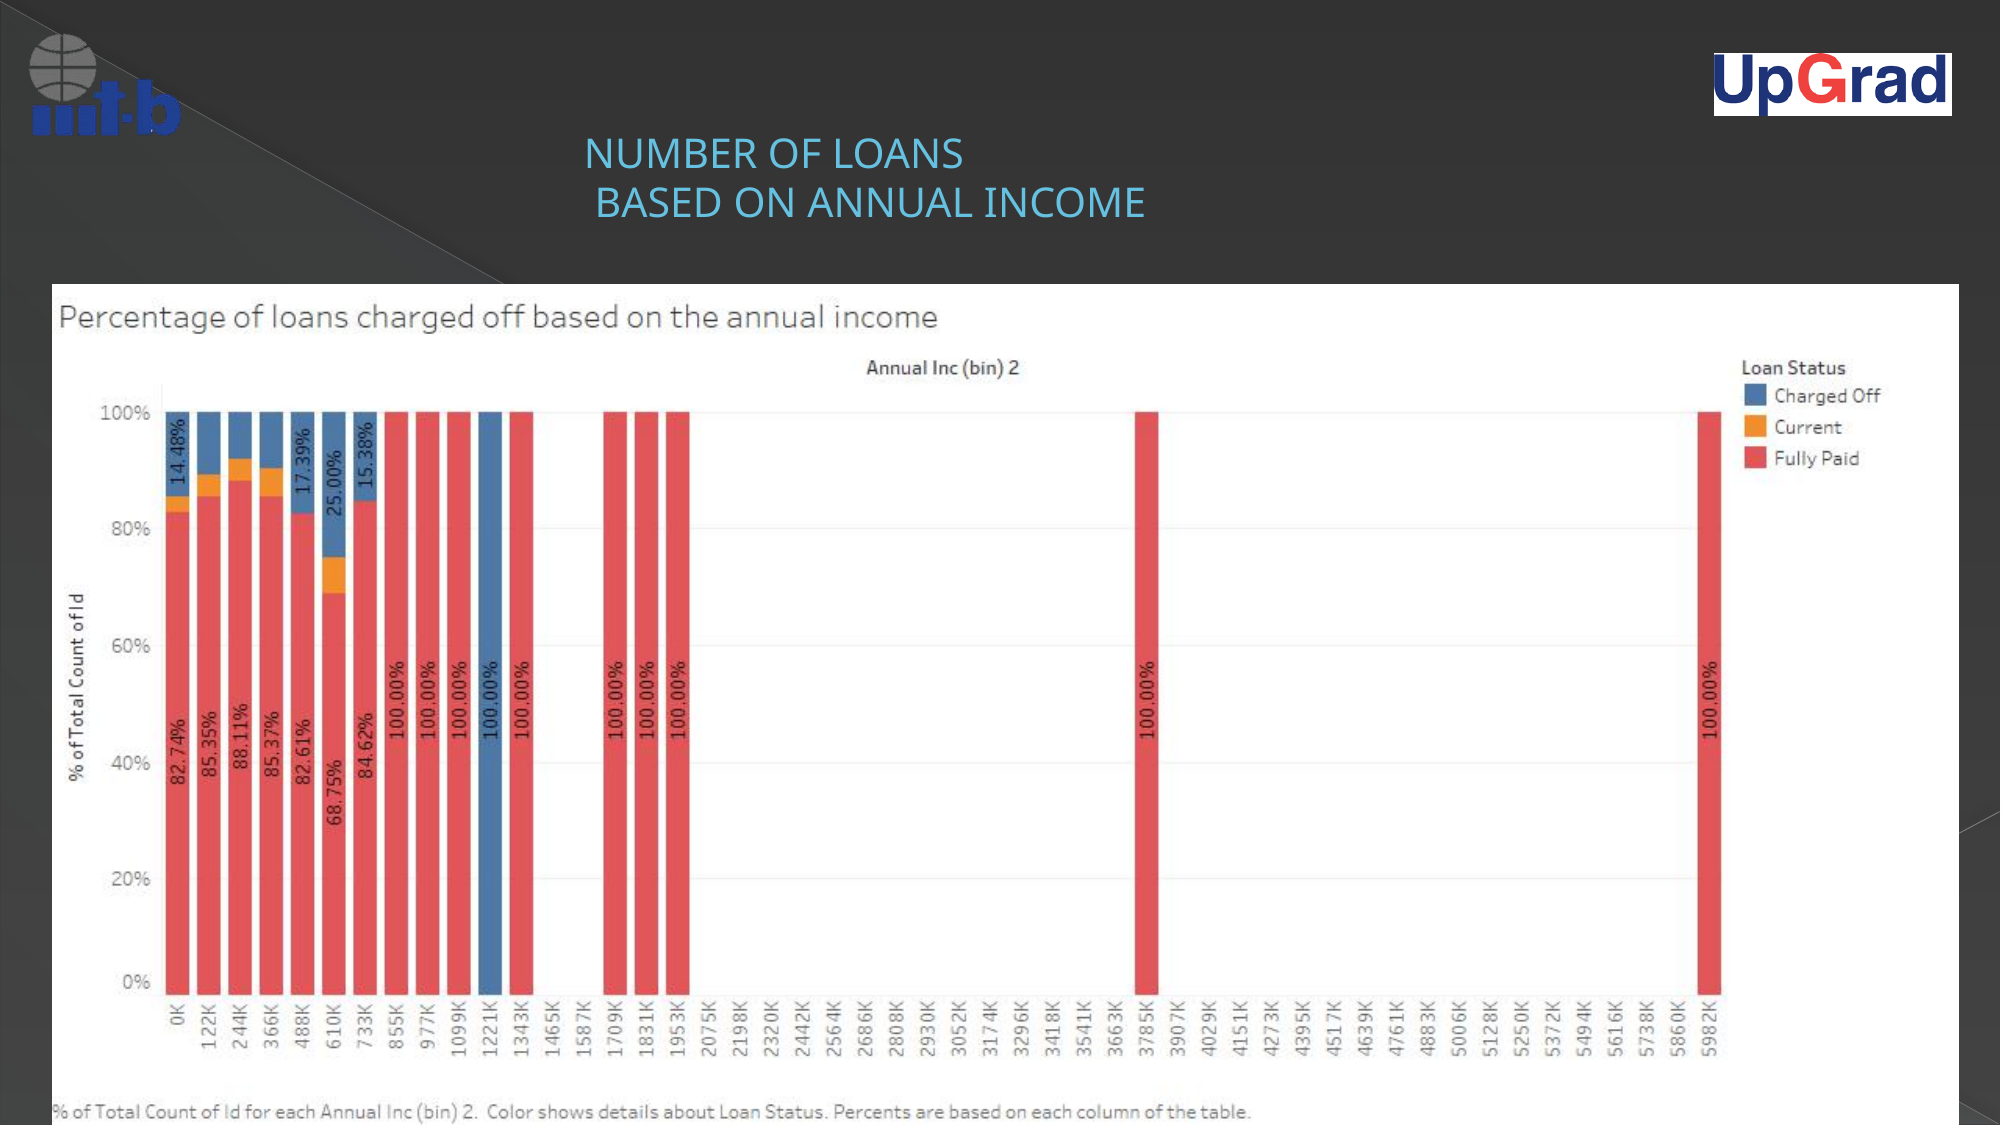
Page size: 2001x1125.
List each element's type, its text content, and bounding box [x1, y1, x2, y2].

picture [52, 284, 1959, 1125]
picture [0, 29, 208, 163]
title NUMBER OF LOANS BASED ON ANNUAL INCOME [496, 71, 1377, 234]
picture [1714, 53, 1952, 116]
